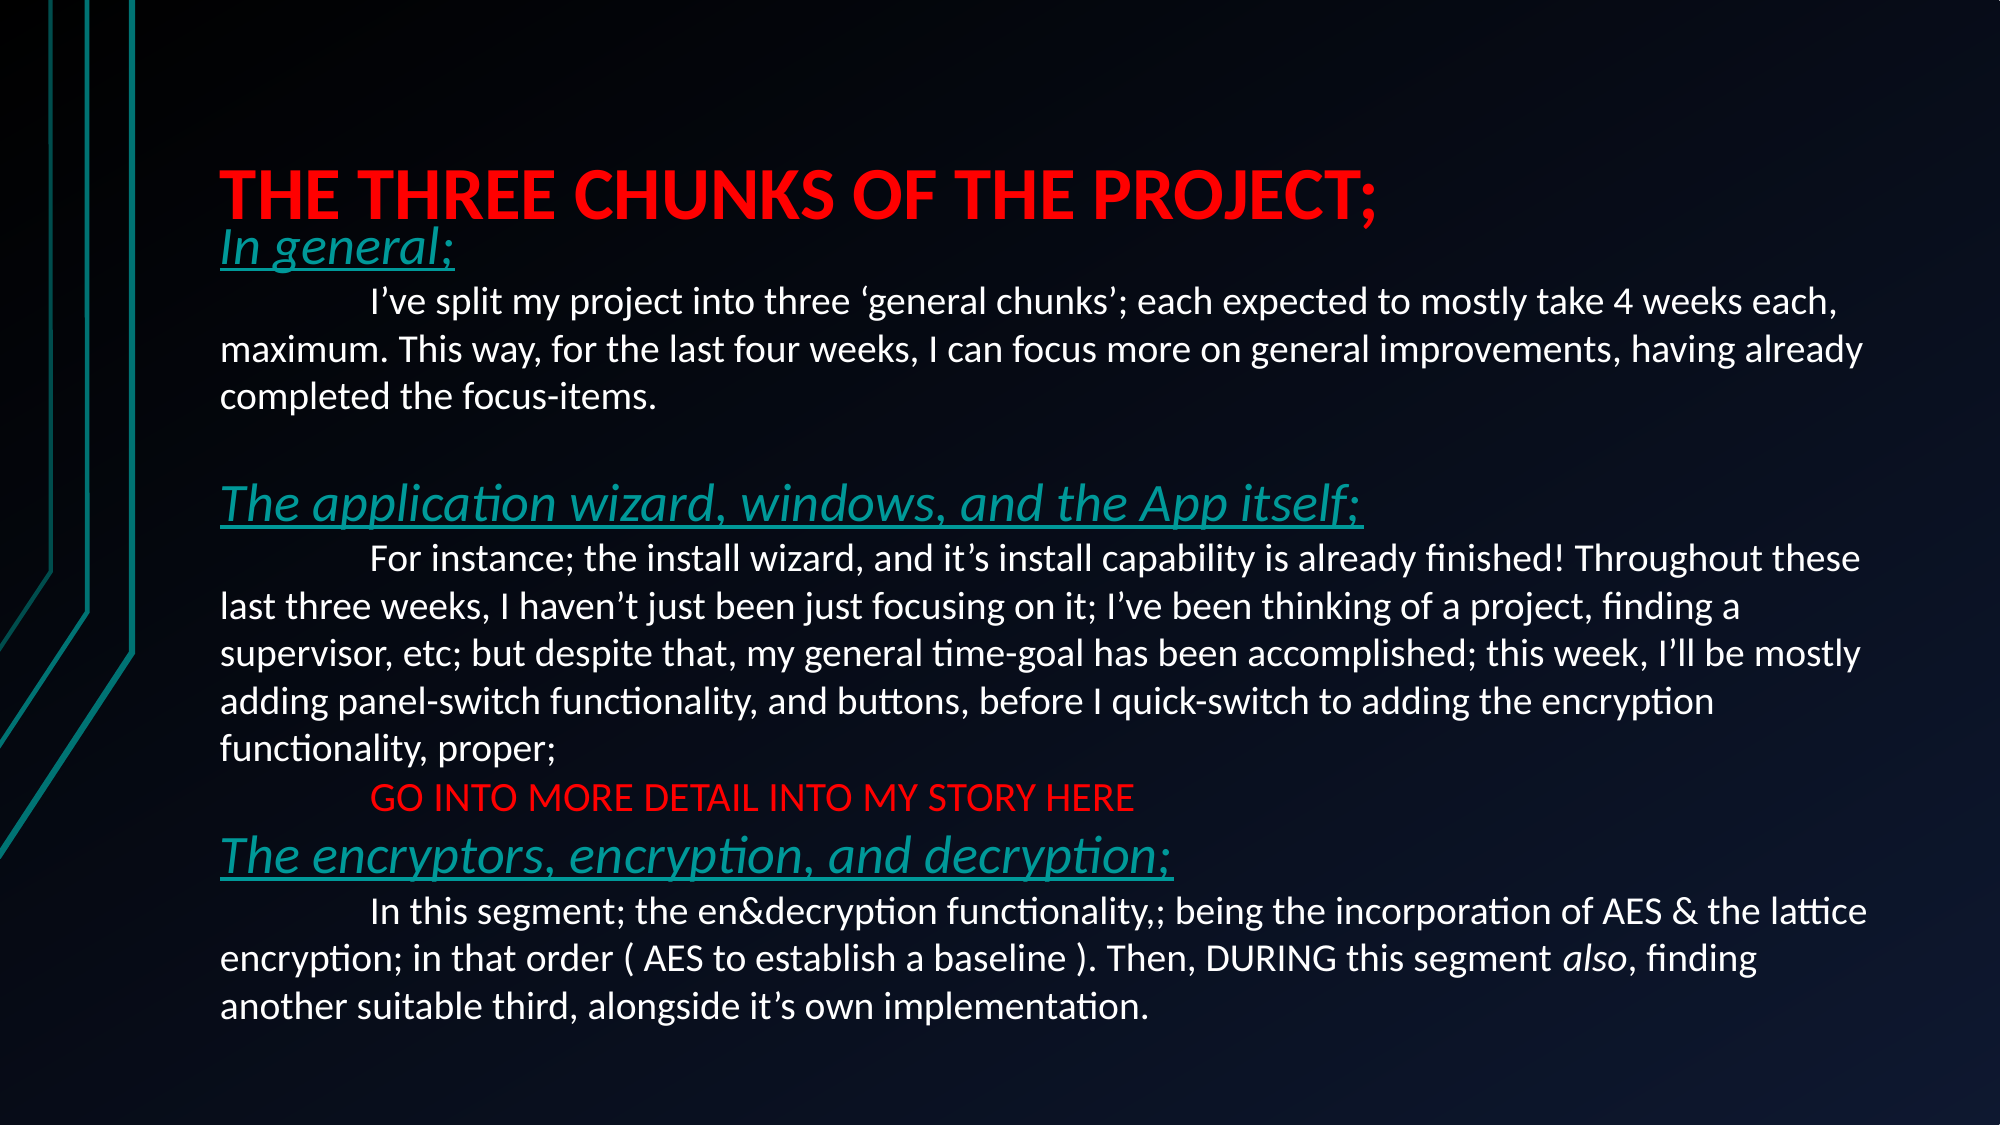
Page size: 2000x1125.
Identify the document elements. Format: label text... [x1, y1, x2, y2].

title THE THREE CHUNKS OF THE PROJECT; [199, 45, 1900, 200]
list In general; I’ve split my project into three ‘general chunks’; each expected to mostly take 4 weeks each, maximum. This way, for the last four weeks, I can focus more on general improvements, having already completed the focus-items. The application wizard, windows, and the App itself; For instance; the install wizard, and it’s install capability is already finished! Throughout these last three weeks, I haven’t just been just focusing on it; I’ve been thinking of a project, finding a supervisor, etc; but despite that, my general time-goal has been accomplished; this week, I’ll be mostly adding panel-switch functionality, and buttons, before I quick-switch to adding the encryption functionality, proper; GO INTO MORE DETAIL INTO MY STORY HERE The encryptors, encryption, and decryption; In this segment; the en&decryption functionality,; being the incorporation of AES & the lattice encryption; in that order ( AES to establish a baseline ). Then, DURING this segment also, finding another suitable third, alongside it’s own implementation. [199, 200, 1900, 1013]
